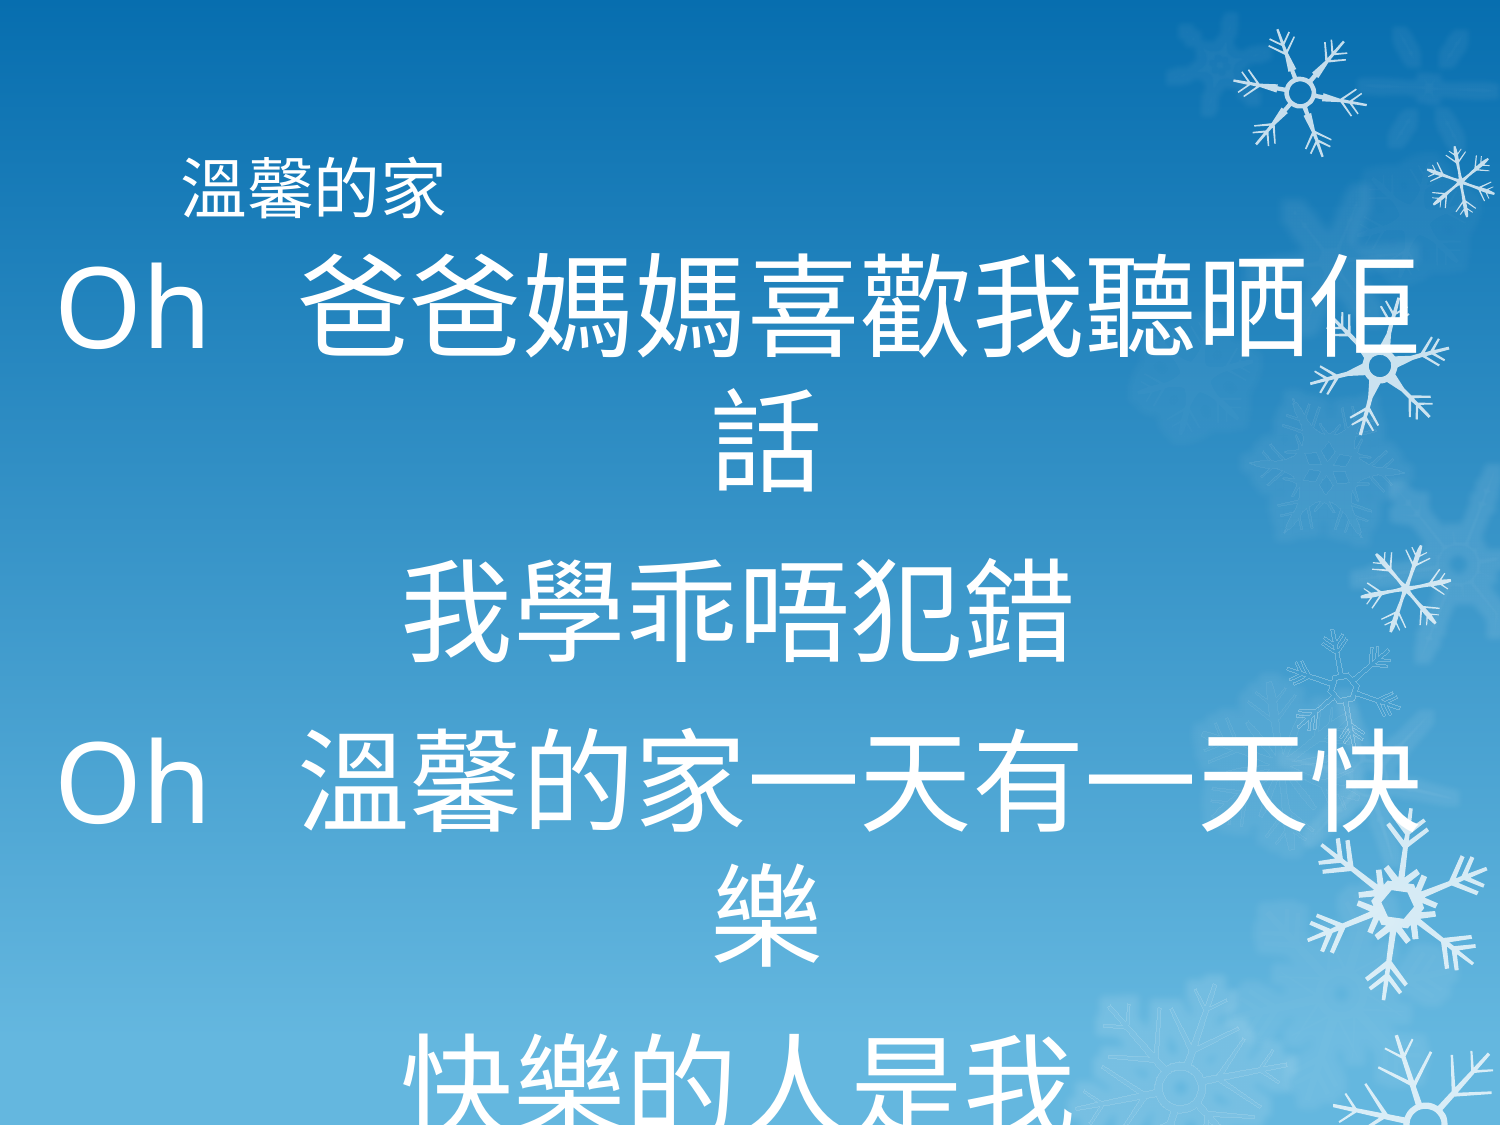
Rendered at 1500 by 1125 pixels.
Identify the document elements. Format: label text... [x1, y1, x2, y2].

list Oh 爸爸媽媽喜歡我聽晒佢話 我學乖唔犯錯 Oh 溫馨的家一天有一天快樂 快樂的人是我 [0, 262, 1477, 1125]
title 溫馨的家 [165, 110, 1335, 262]
